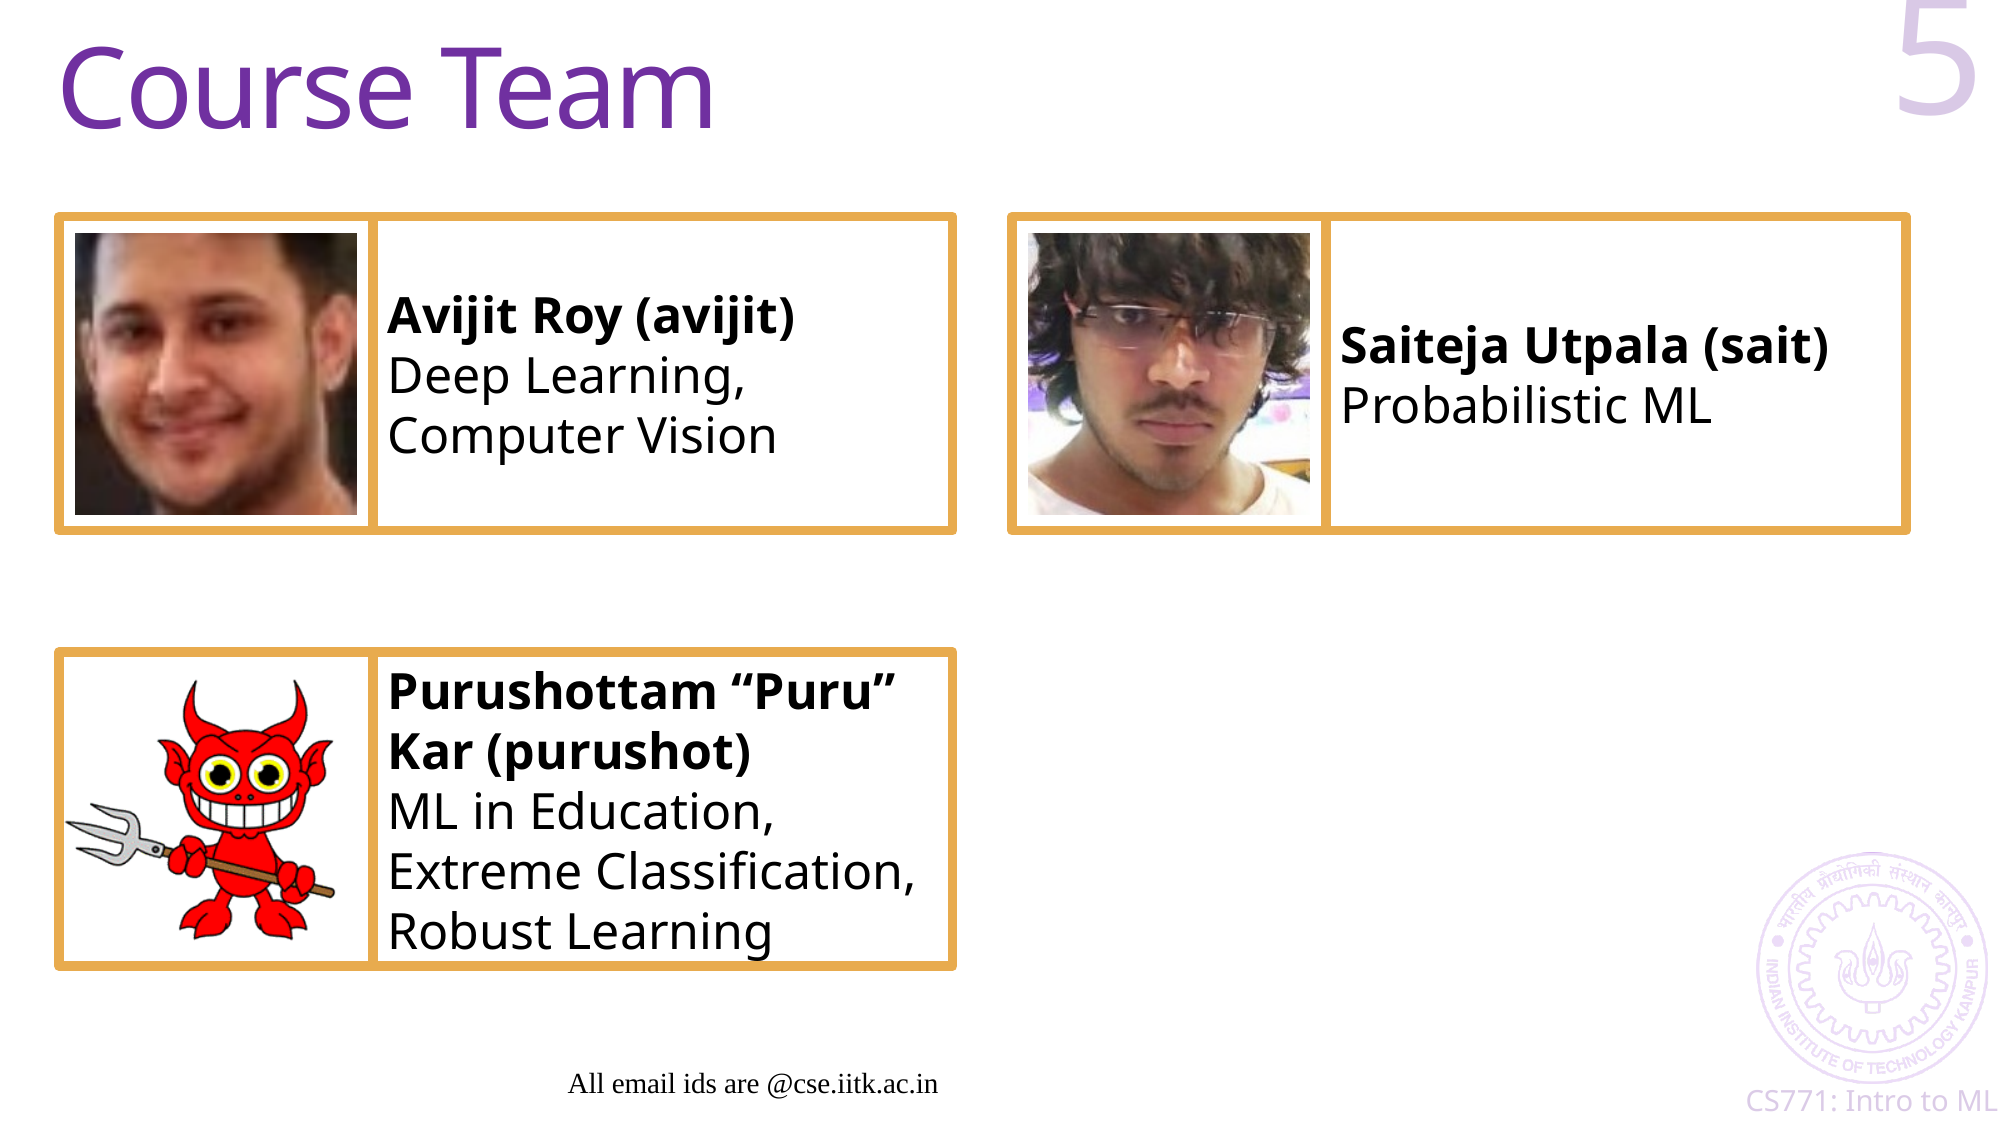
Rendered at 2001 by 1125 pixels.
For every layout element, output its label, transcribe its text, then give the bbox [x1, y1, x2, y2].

slide_number 5 [1520, 6, 2000, 183]
picture [75, 232, 357, 515]
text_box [58, 216, 954, 531]
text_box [1011, 216, 1907, 531]
footer All email ids are @cse.iitk.ac.in [41, 1051, 1465, 1113]
picture [60, 667, 374, 951]
picture [1028, 232, 1310, 515]
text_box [58, 651, 954, 967]
title Course Team [41, 5, 1945, 183]
